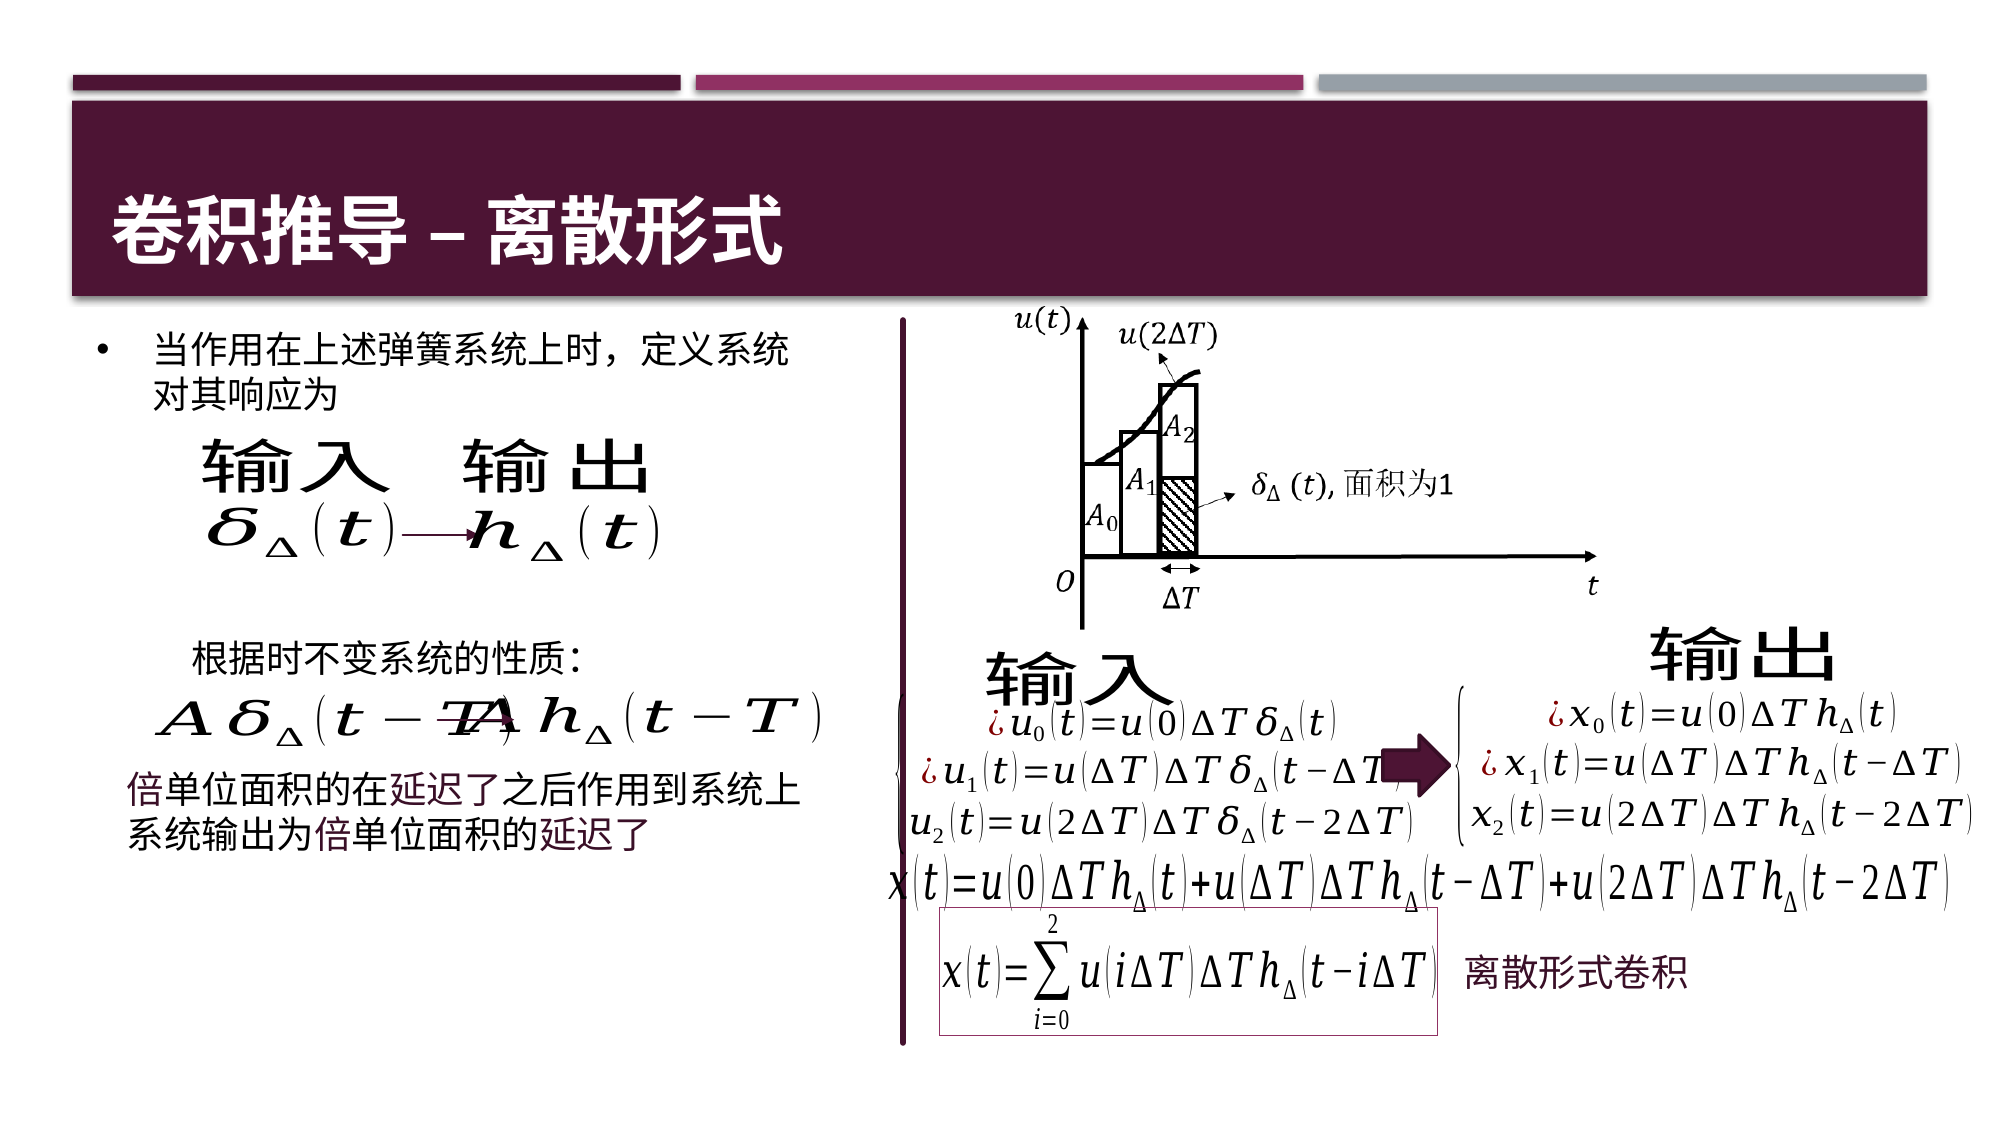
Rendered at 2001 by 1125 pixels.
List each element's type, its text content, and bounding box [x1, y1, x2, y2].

text_box [1381, 733, 1451, 798]
text_box 离散形式卷积 [1449, 941, 1716, 1001]
picture [997, 291, 1617, 631]
title 卷积推导 – 离散形式 [95, 115, 1905, 282]
